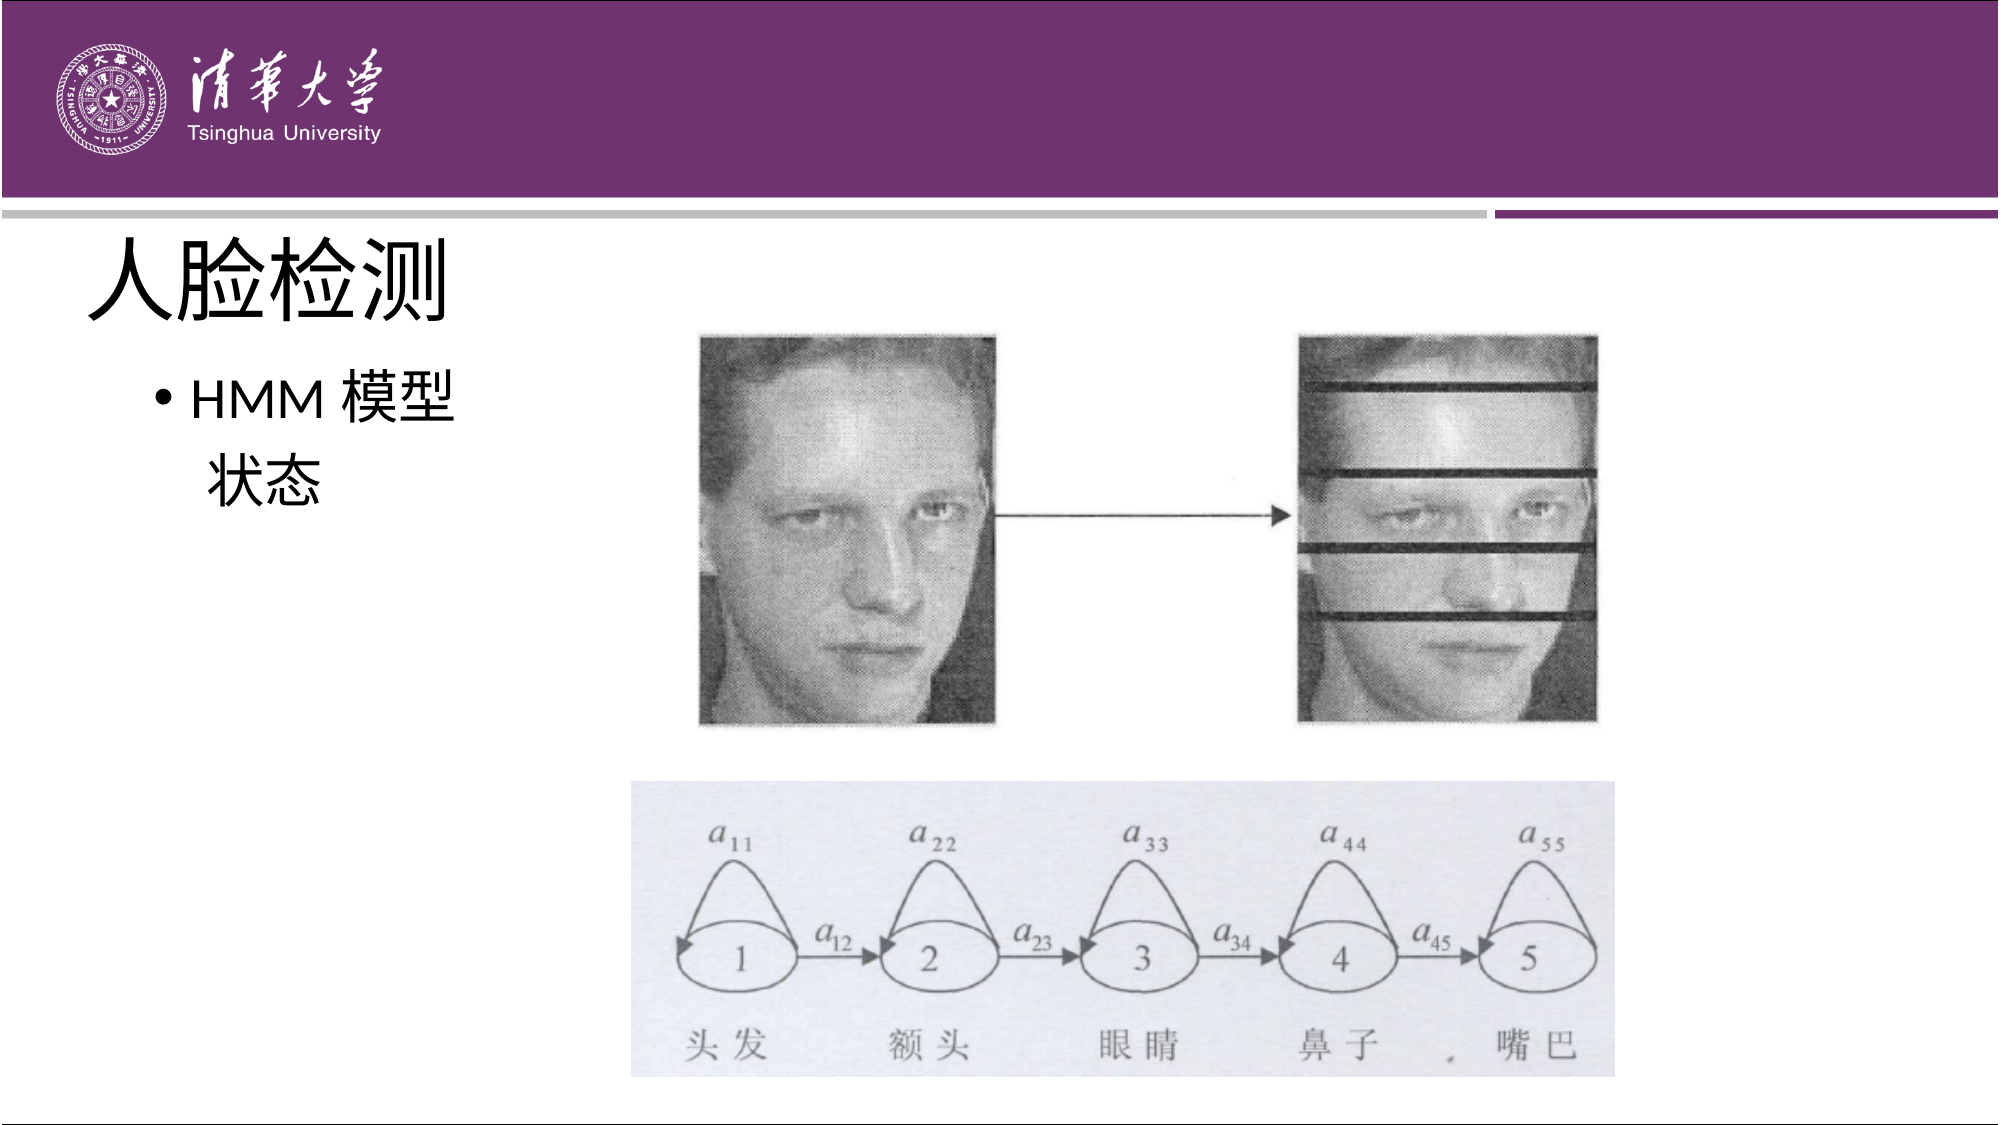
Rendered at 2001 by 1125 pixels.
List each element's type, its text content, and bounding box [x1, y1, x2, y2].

picture [2, 0, 1998, 1125]
text_box 人脸检测 [69, 175, 1795, 394]
list HMM模型 状态 [138, 361, 1864, 1075]
